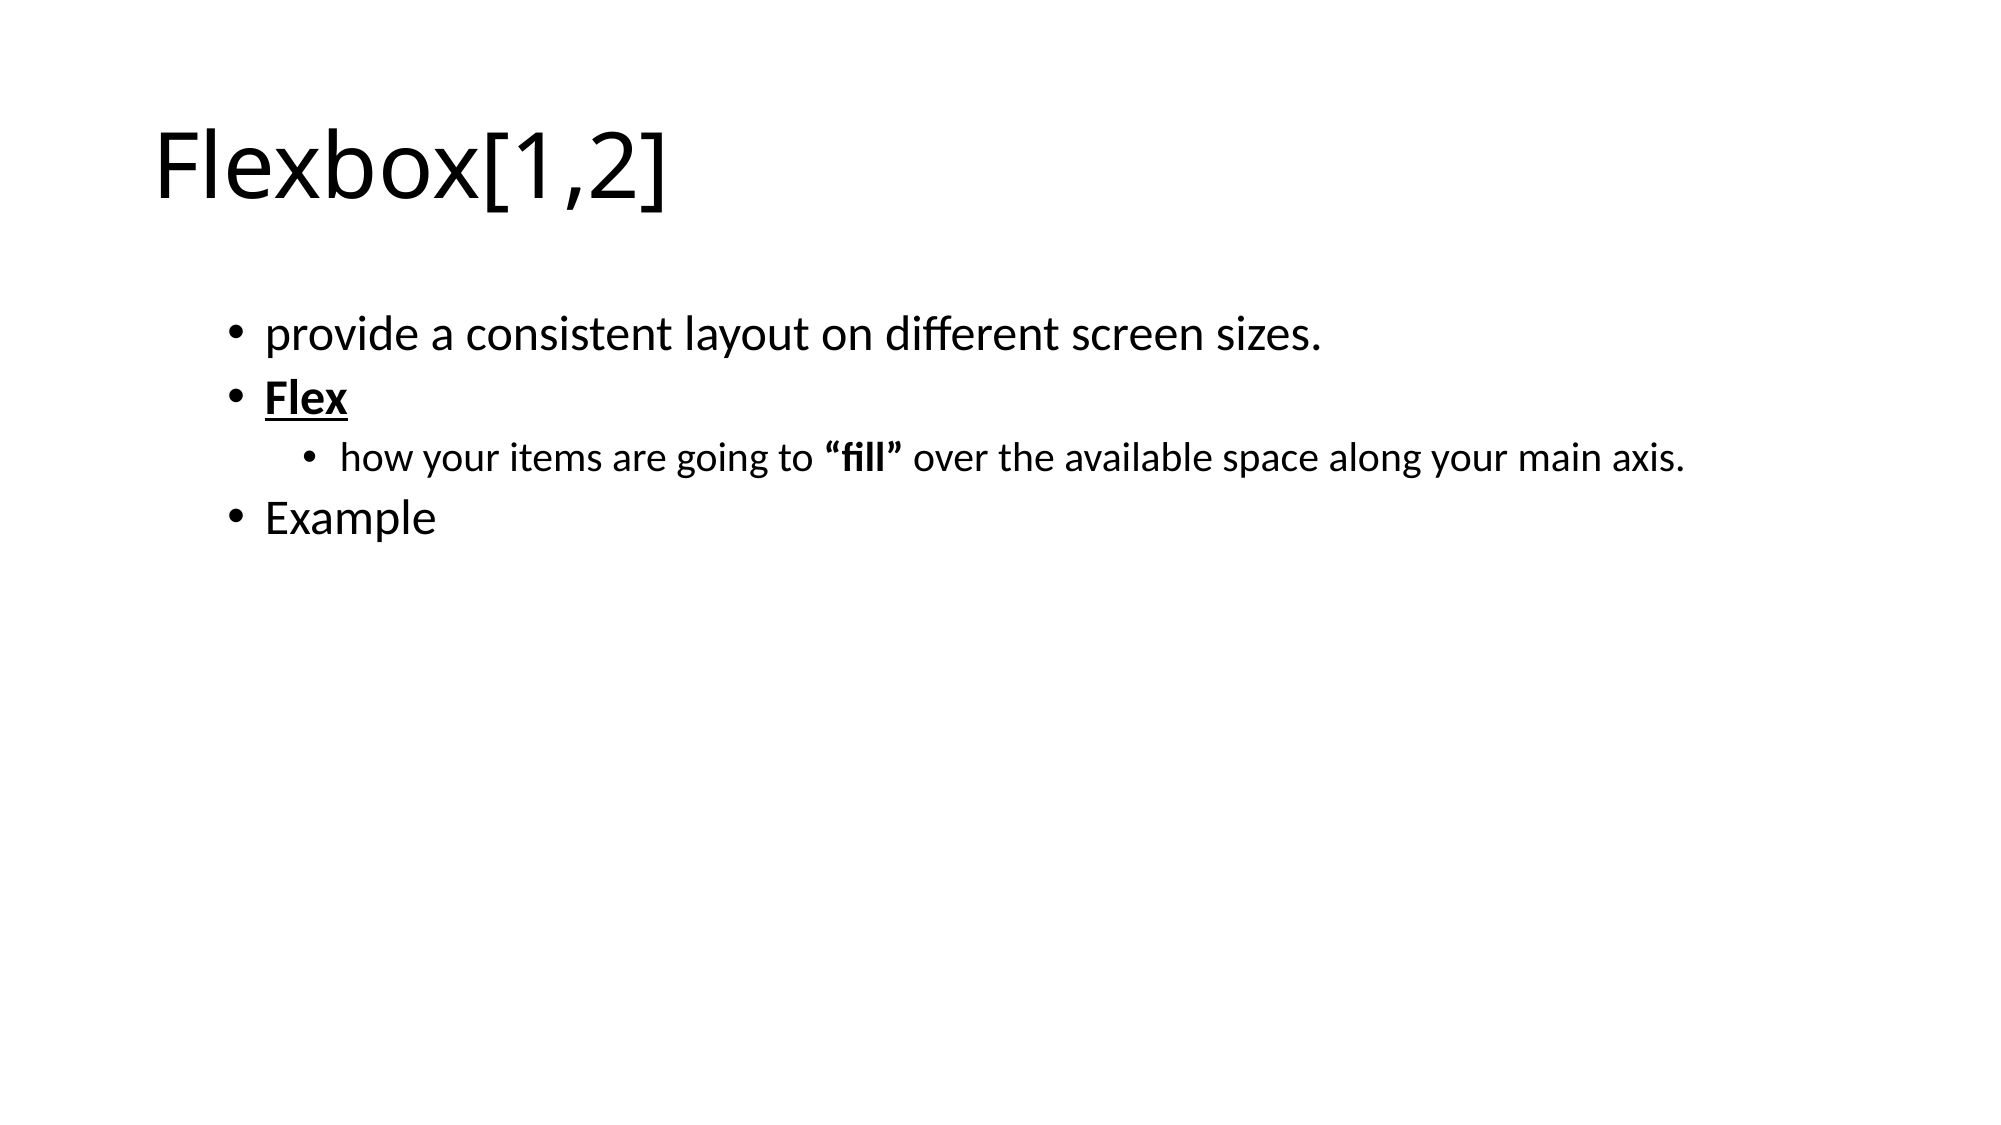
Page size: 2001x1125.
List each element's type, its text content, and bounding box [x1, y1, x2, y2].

title Flexbox[1,2] [137, 59, 1863, 278]
list provide a consistent layout on different screen sizes. Flex how your items are going to “fill” over the available space along your main axis. Example [137, 299, 1863, 1014]
